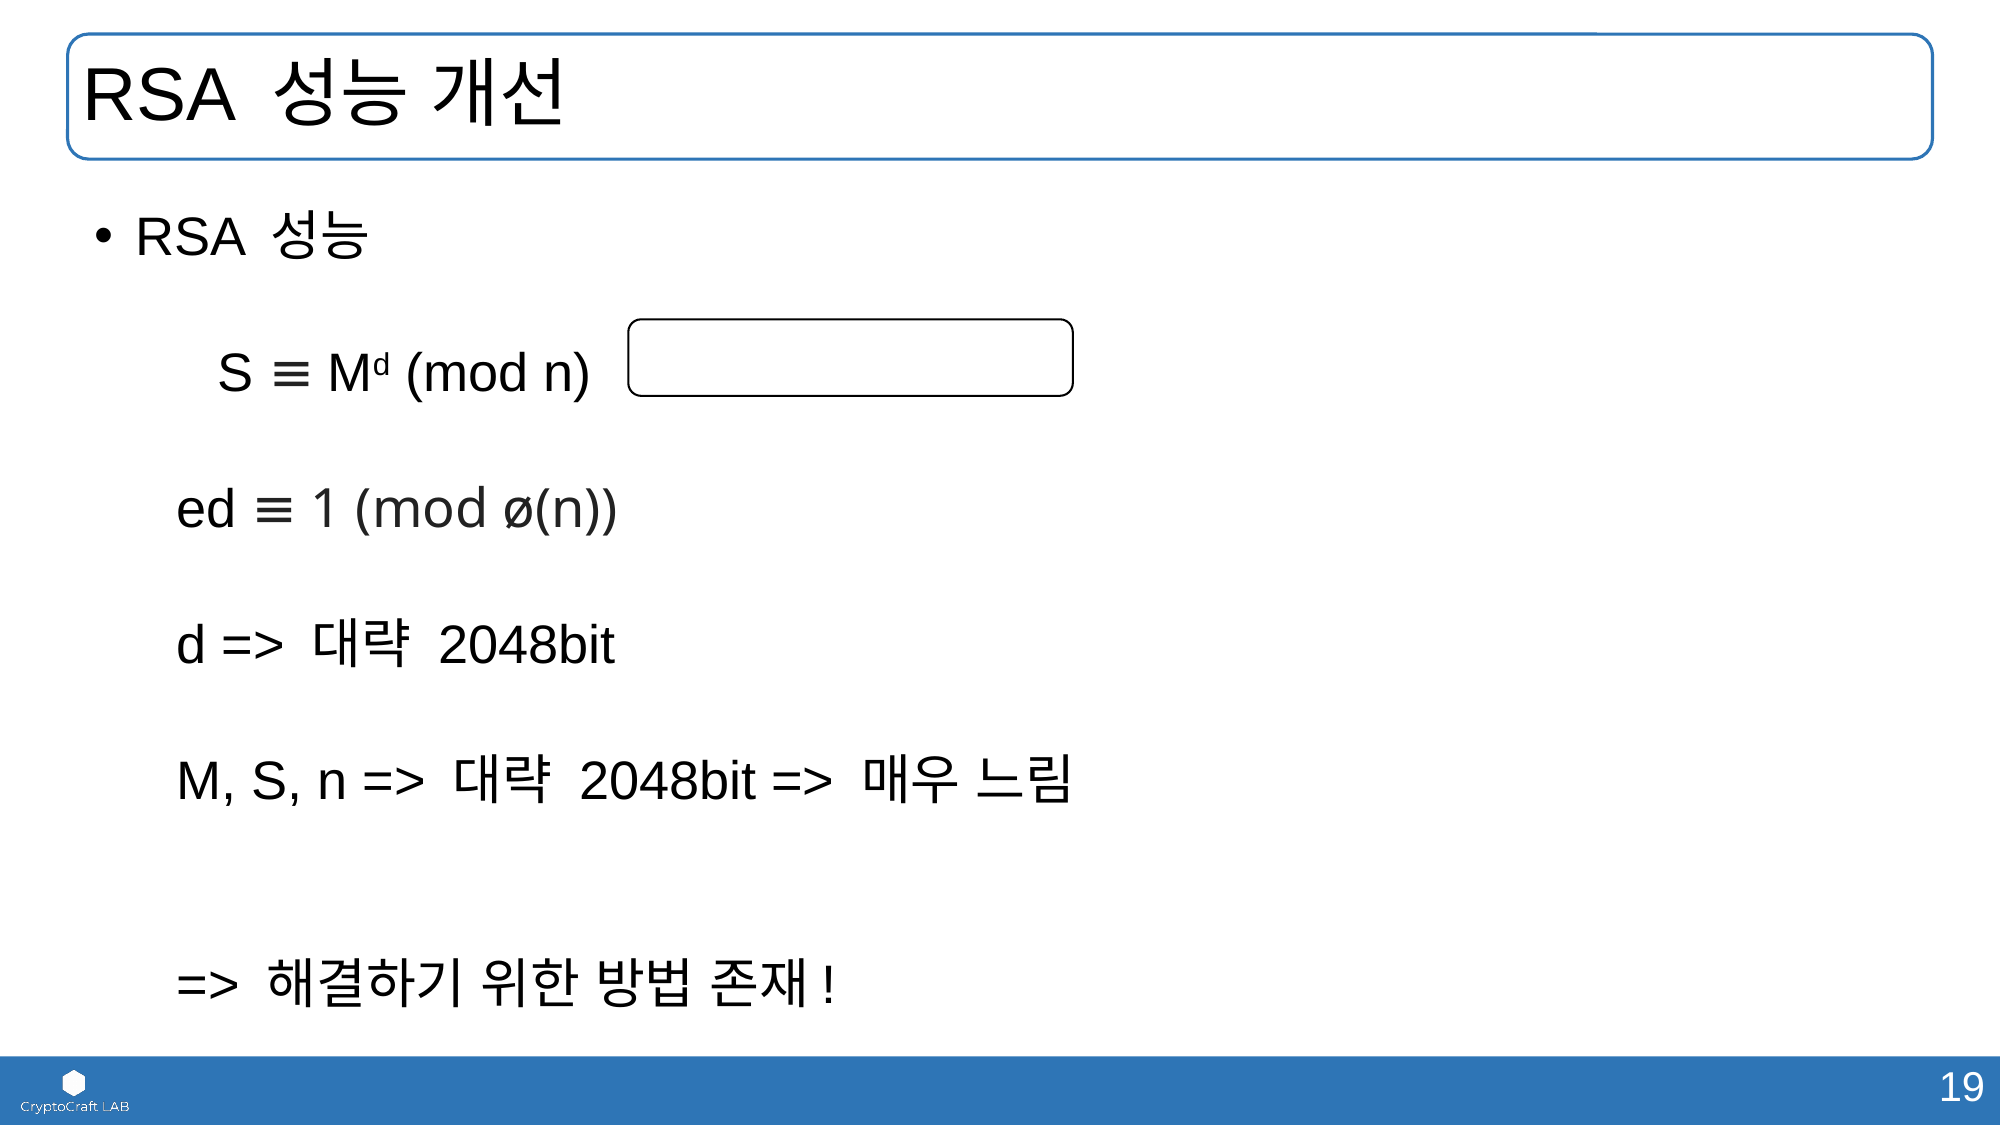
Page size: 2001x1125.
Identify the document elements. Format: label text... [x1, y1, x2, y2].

title RSA 성능 개선 [67, 34, 1933, 160]
list RSA 성능 S ≡ Md (mod n) ed ≡ 1 (mod ø(n)) d => 대략 2048bit M, S, n => 대략 2048bit => 매우 느림 => 해결하기 위한 방법 존재! [79, 201, 1945, 1031]
text_box [627, 318, 1074, 397]
picture [12, 1061, 138, 1123]
